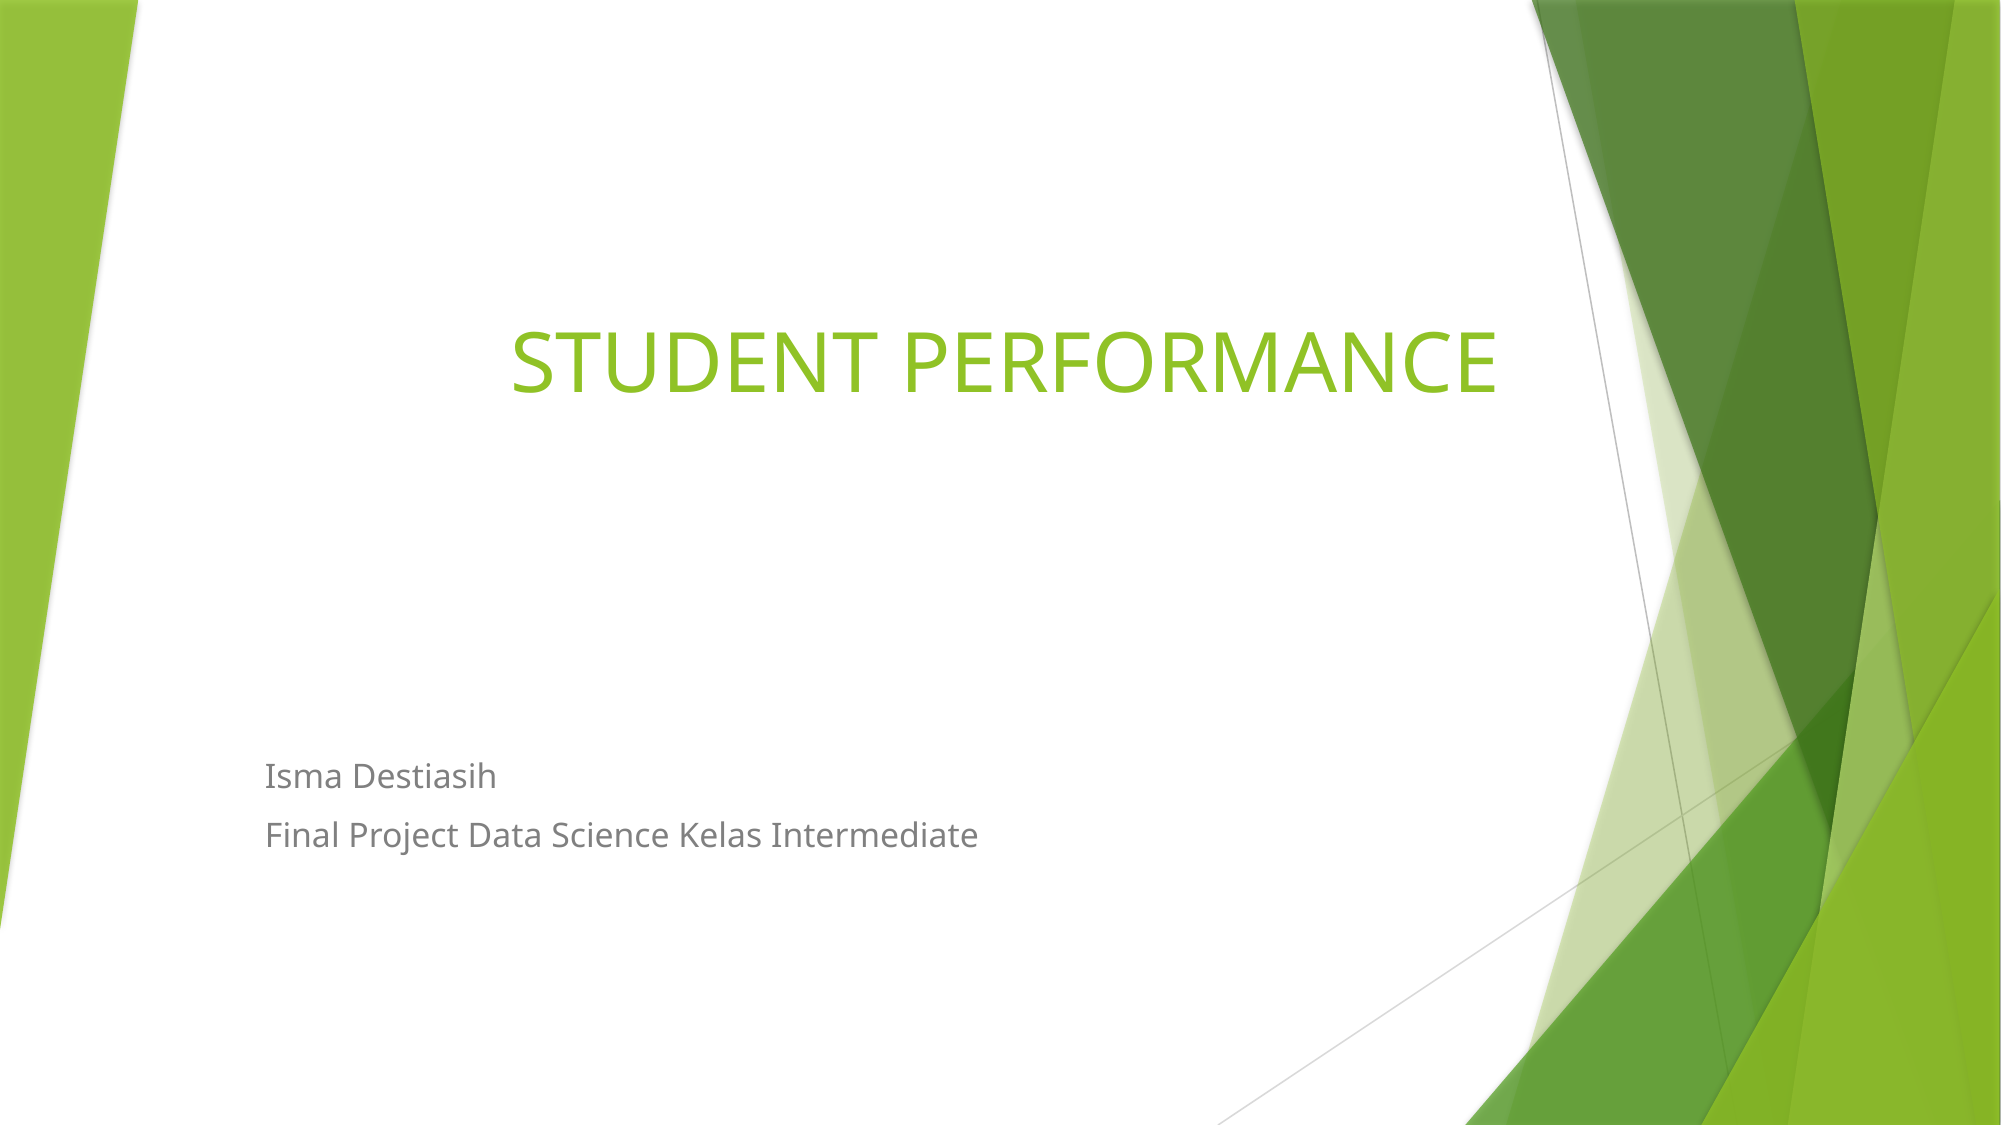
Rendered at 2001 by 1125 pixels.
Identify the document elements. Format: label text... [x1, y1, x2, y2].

subtitle Isma Destiasih Final Project Data Science Kelas Intermediate [249, 747, 1750, 863]
title STUDENT PERFORMANCE [249, 262, 1760, 417]
